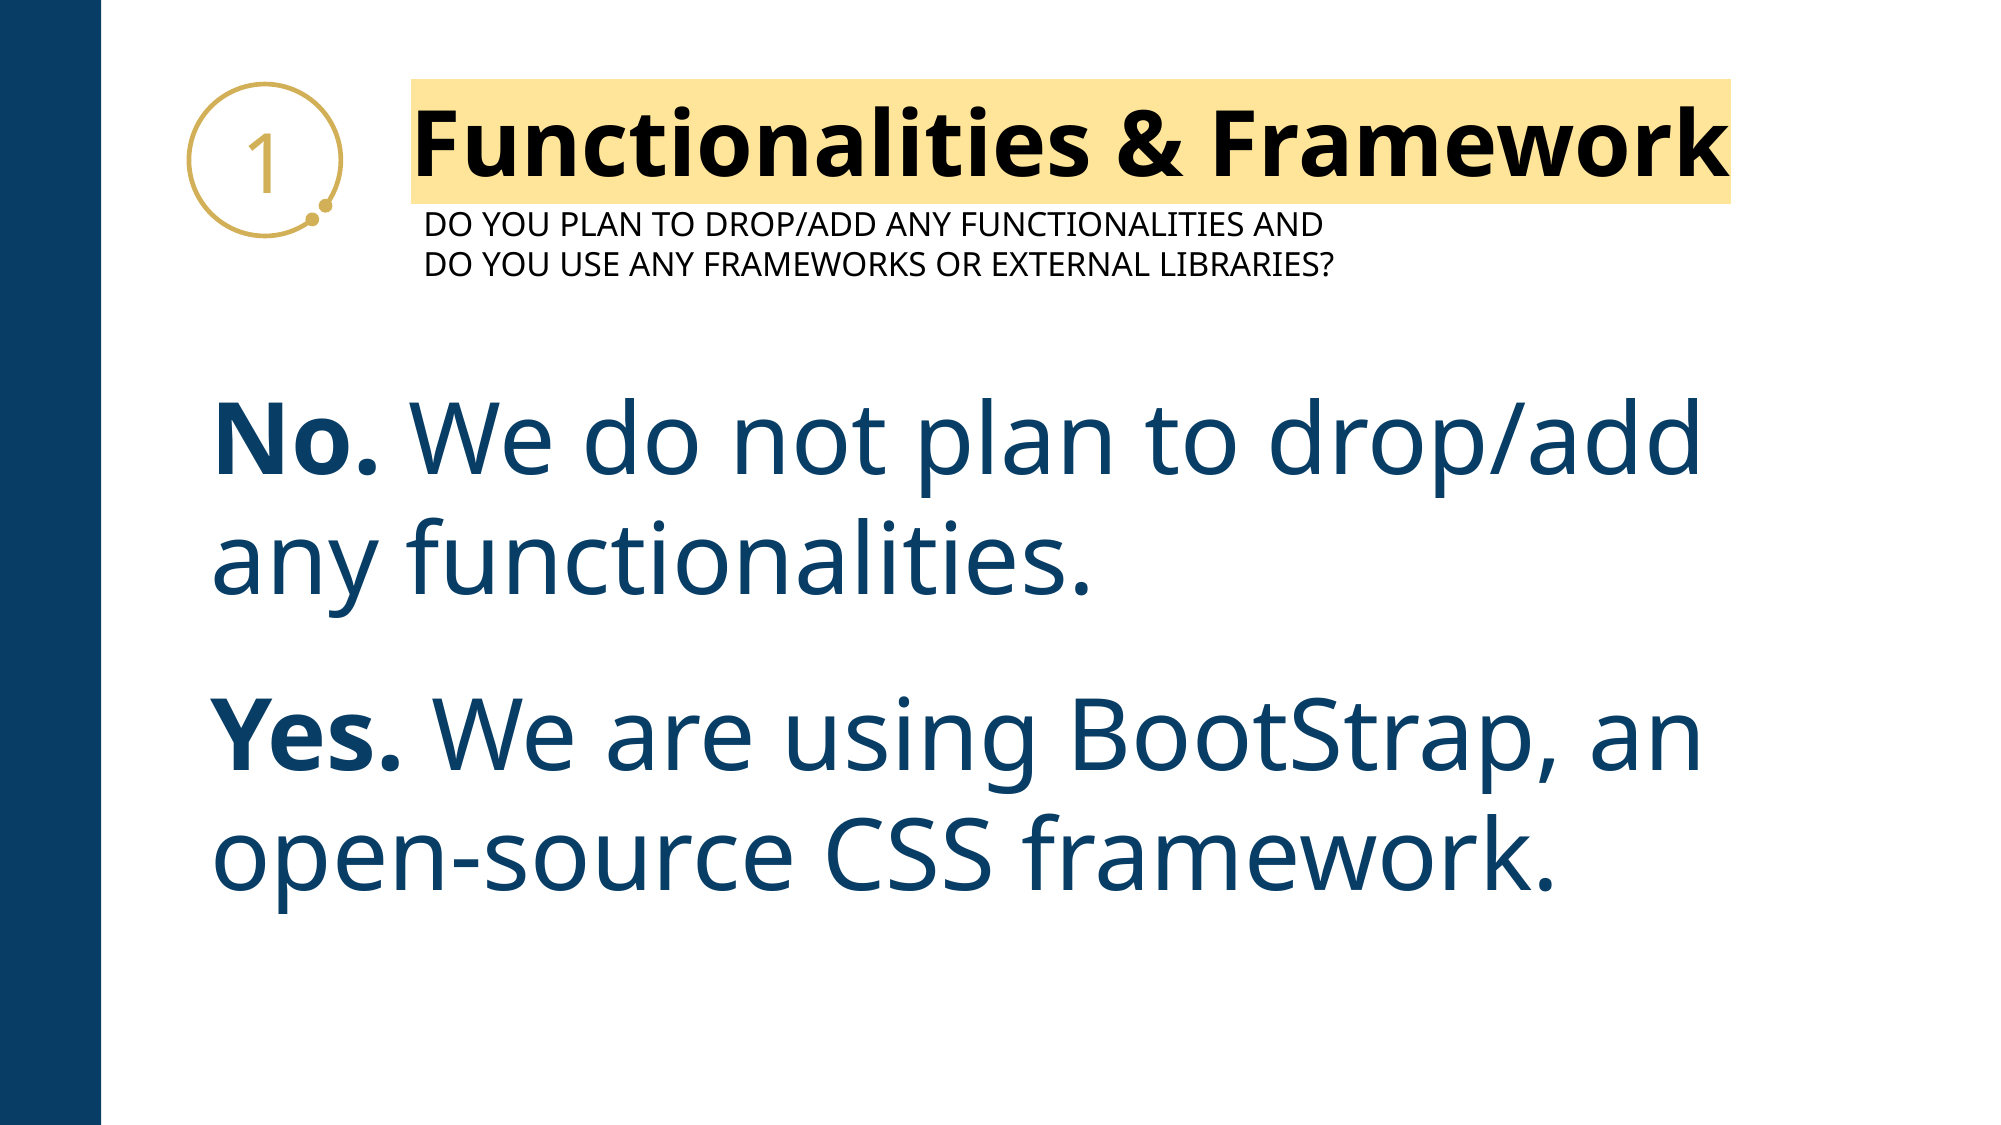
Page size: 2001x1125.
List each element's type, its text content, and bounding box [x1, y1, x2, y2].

text_box Yes. We are using BootStrap, an open-source CSS framework. [195, 655, 1805, 981]
text_box 1 [188, 83, 341, 237]
title Functionalities & Framework [395, 39, 1812, 203]
text_box [0, 0, 102, 1125]
text_box DO YOU PLAN TO DROP/ADD ANY FUNCTIONALITIES AND DO YOU USE ANY FRAMEWORKS OR EXTERNAL LIBRARIES? [408, 187, 1493, 259]
text_box No. We do not plan to drop/add any functionalities. [195, 359, 1805, 655]
